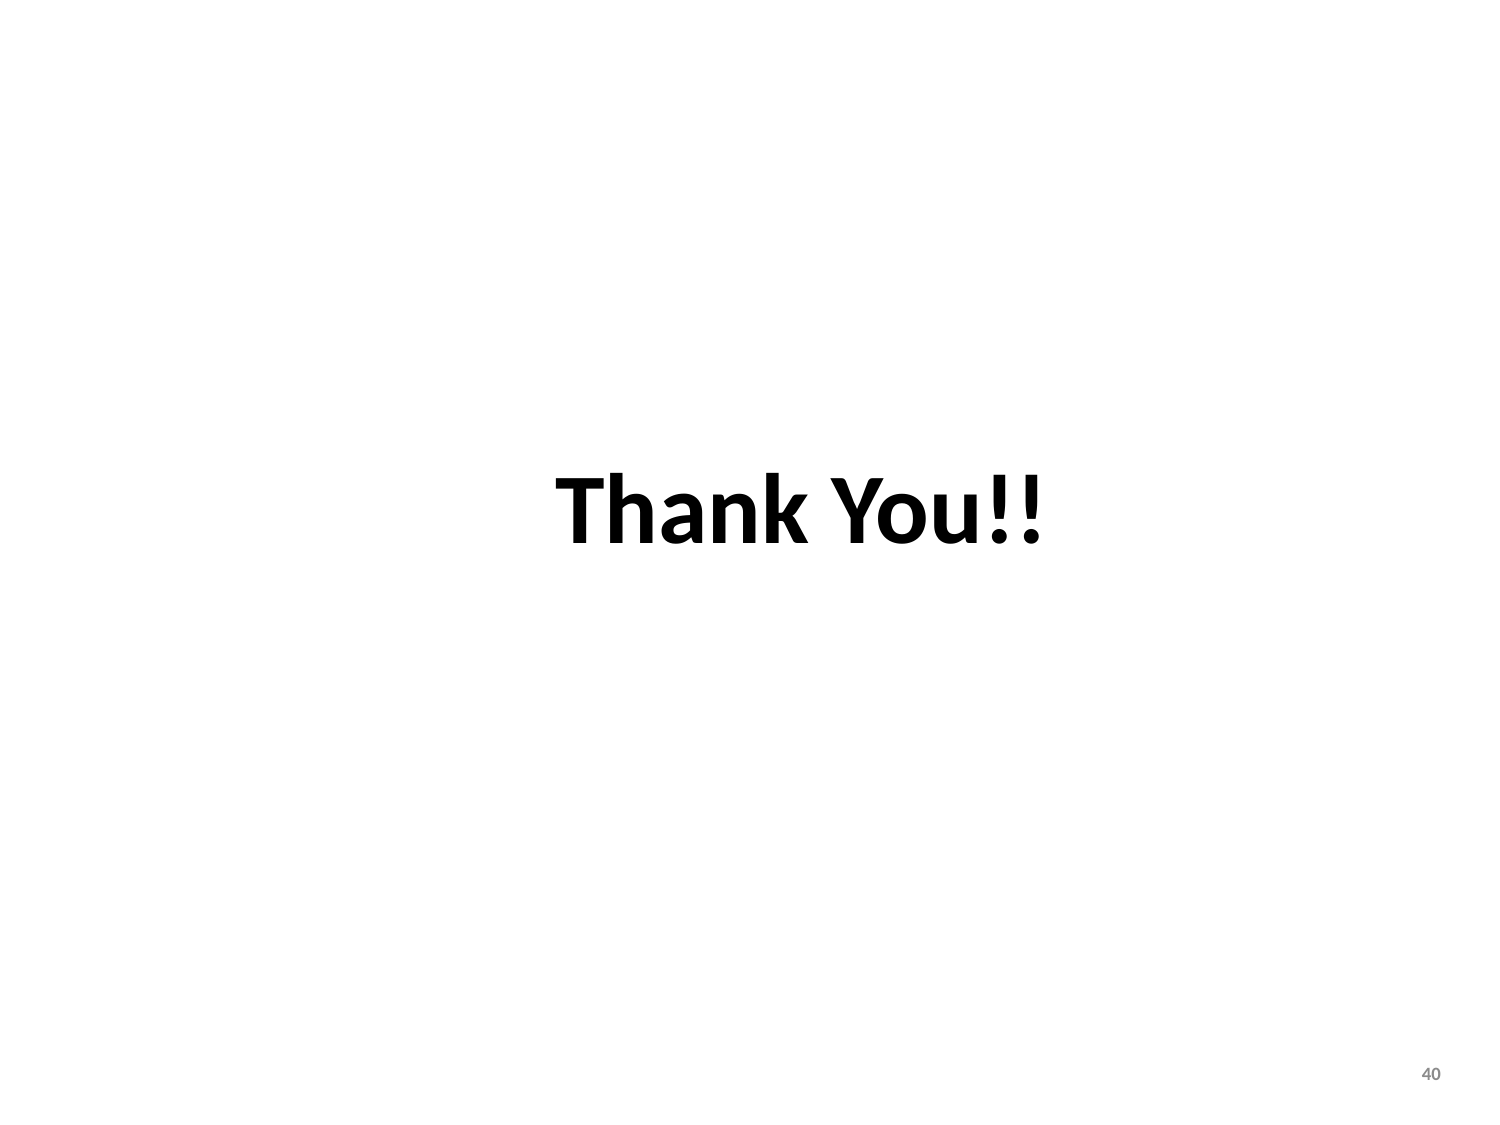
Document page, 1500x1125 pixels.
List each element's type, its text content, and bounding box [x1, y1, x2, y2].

title Thank You!! [540, 459, 1500, 563]
slide_number 40 [1396, 1042, 1456, 1103]
